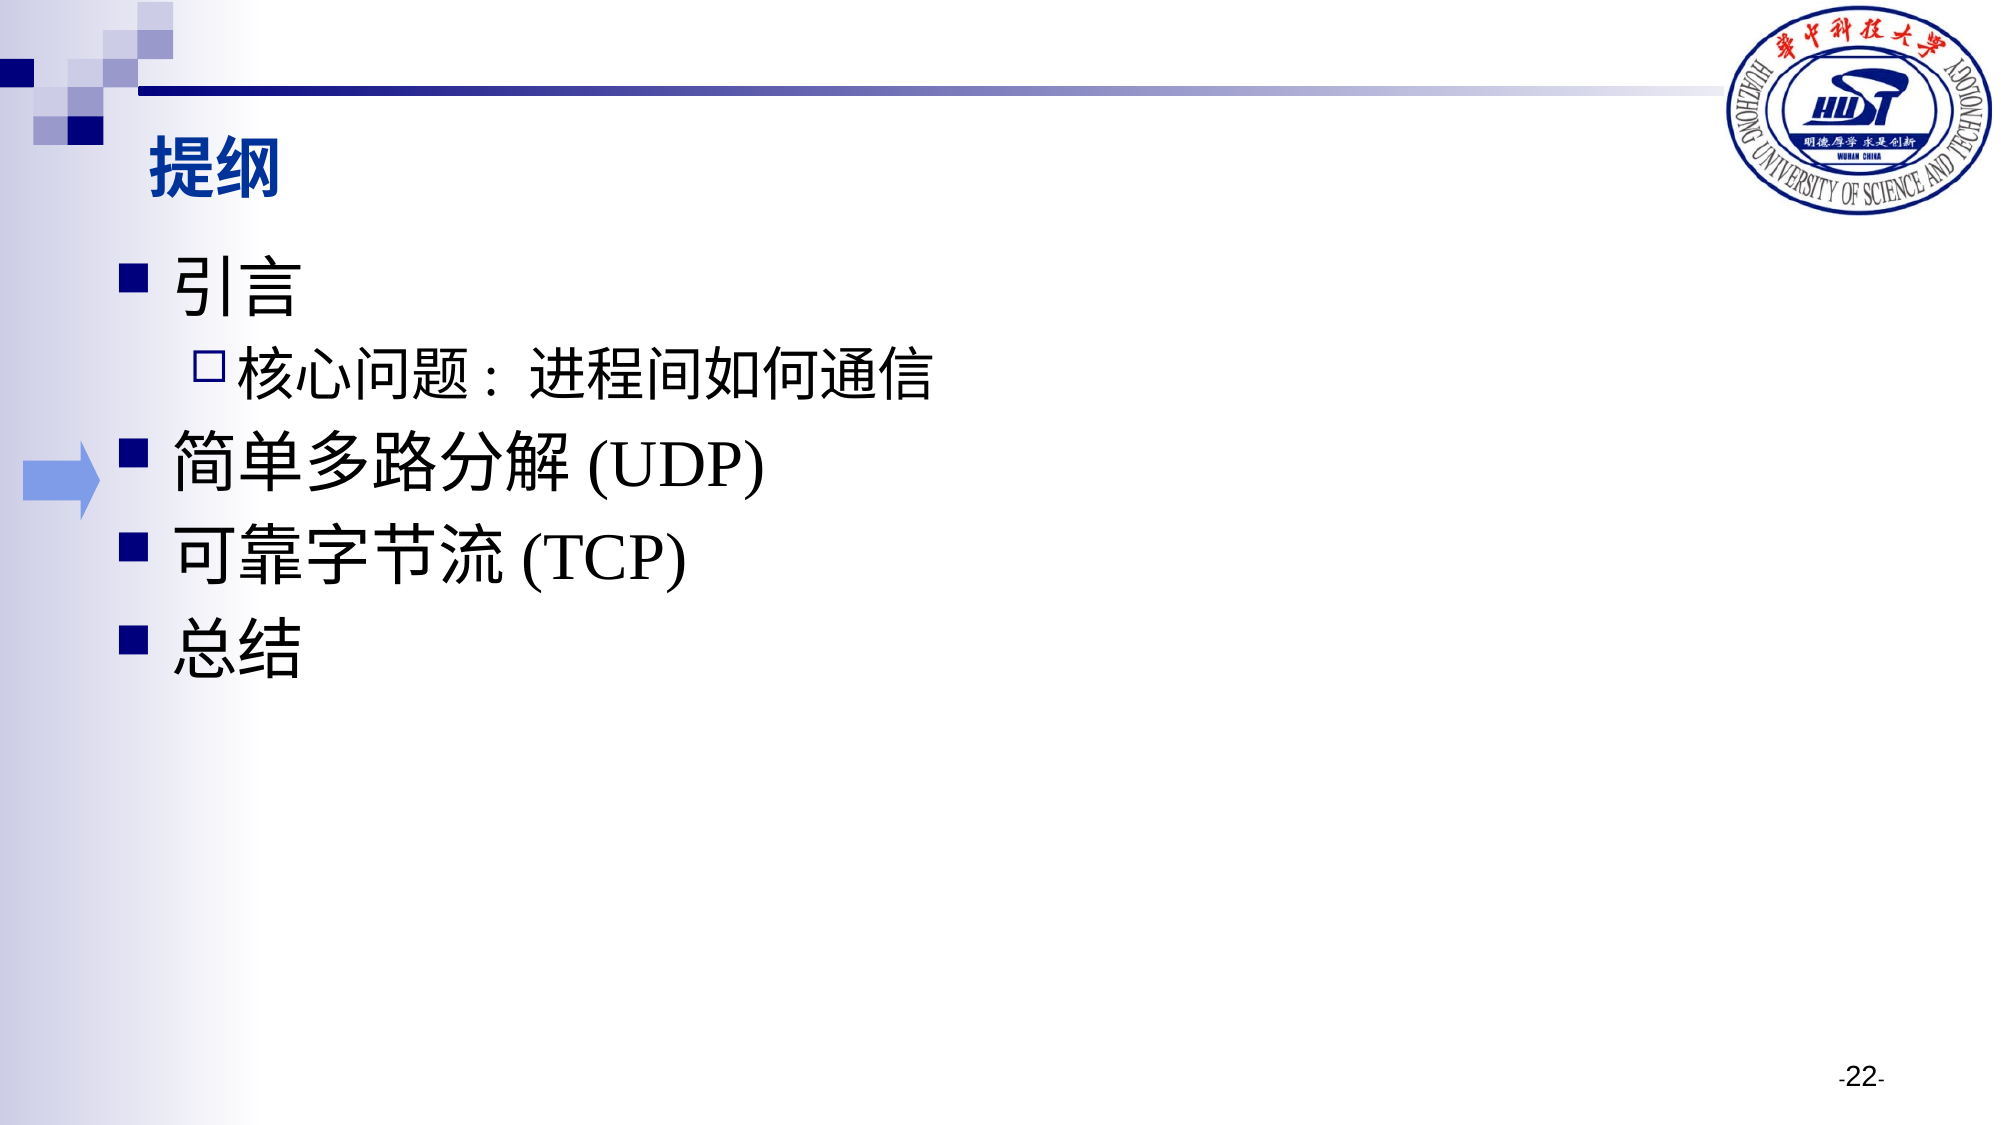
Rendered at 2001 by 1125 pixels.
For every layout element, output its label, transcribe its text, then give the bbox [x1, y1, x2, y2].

slide_number -22- [1433, 1024, 1901, 1101]
text_box [23, 440, 100, 521]
list 引言 核心问题: 进程间如何通信 简单多路分解(UDP) 可靠字节流(TCP) 总结 [99, 237, 1900, 1077]
title 提纲 [133, 112, 1504, 219]
picture [1724, 1, 1993, 219]
